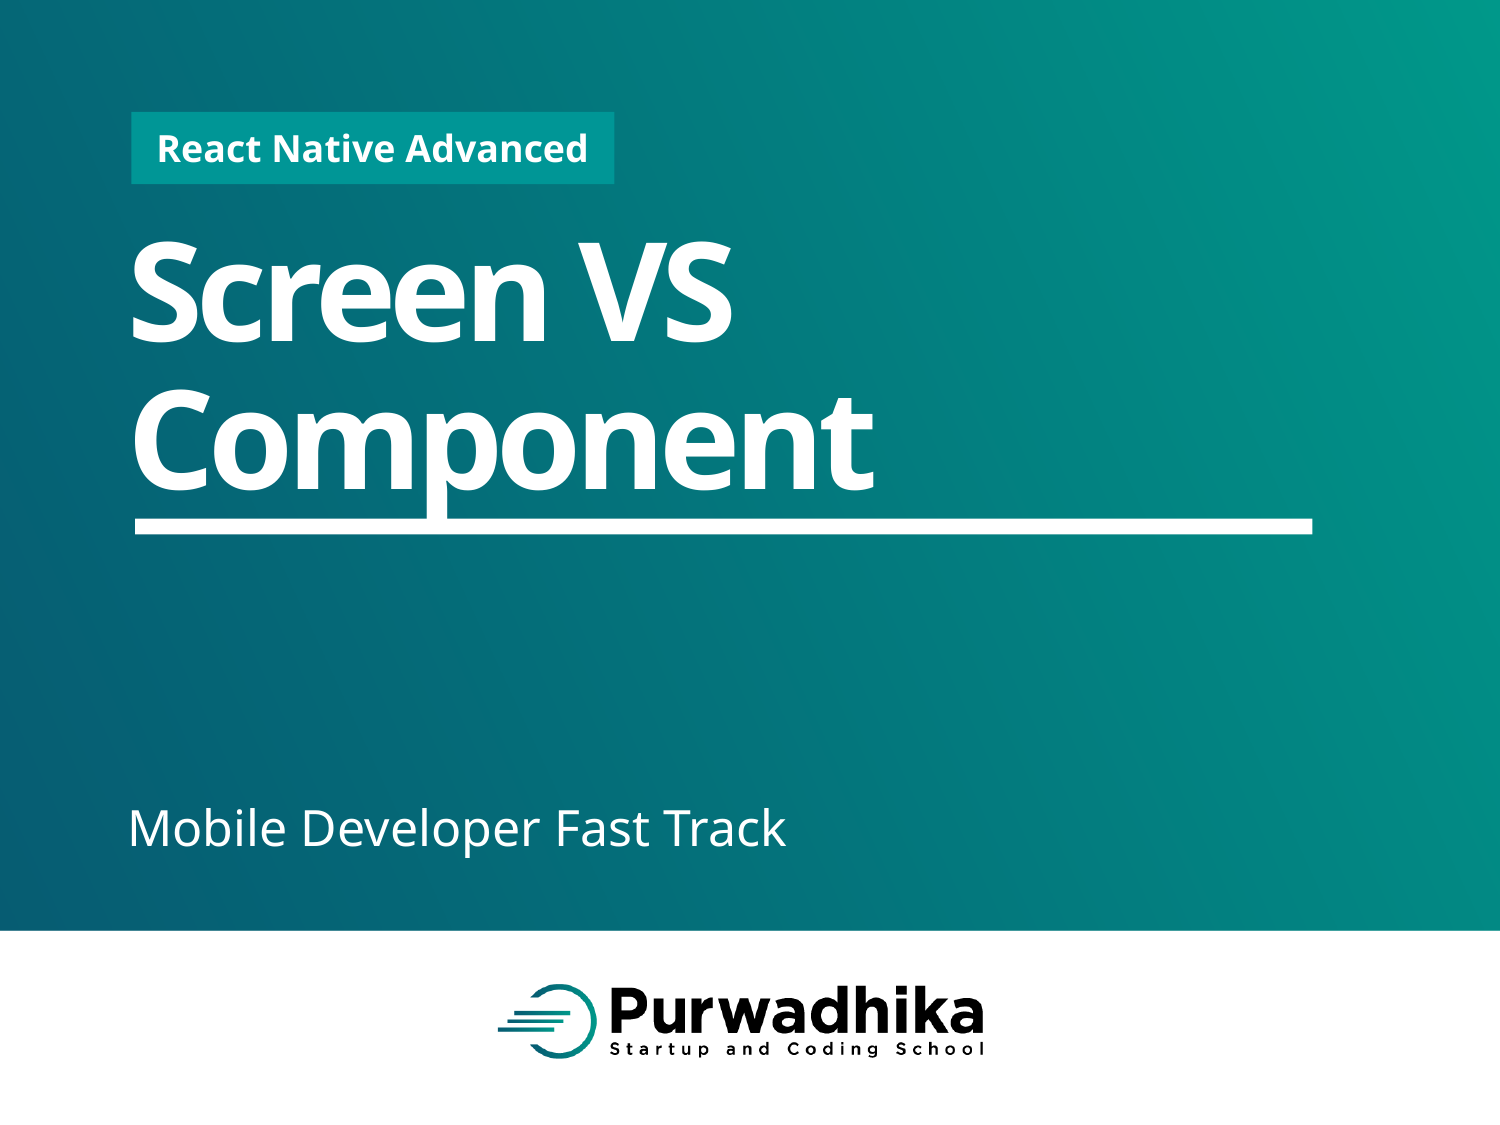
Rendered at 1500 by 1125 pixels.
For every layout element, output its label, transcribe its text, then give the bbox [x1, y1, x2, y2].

picture [0, 0, 1500, 1125]
text_box [134, 517, 1313, 535]
subtitle Mobile Developer Fast Track [112, 714, 1388, 863]
title Screen VS Component [112, 184, 1388, 693]
